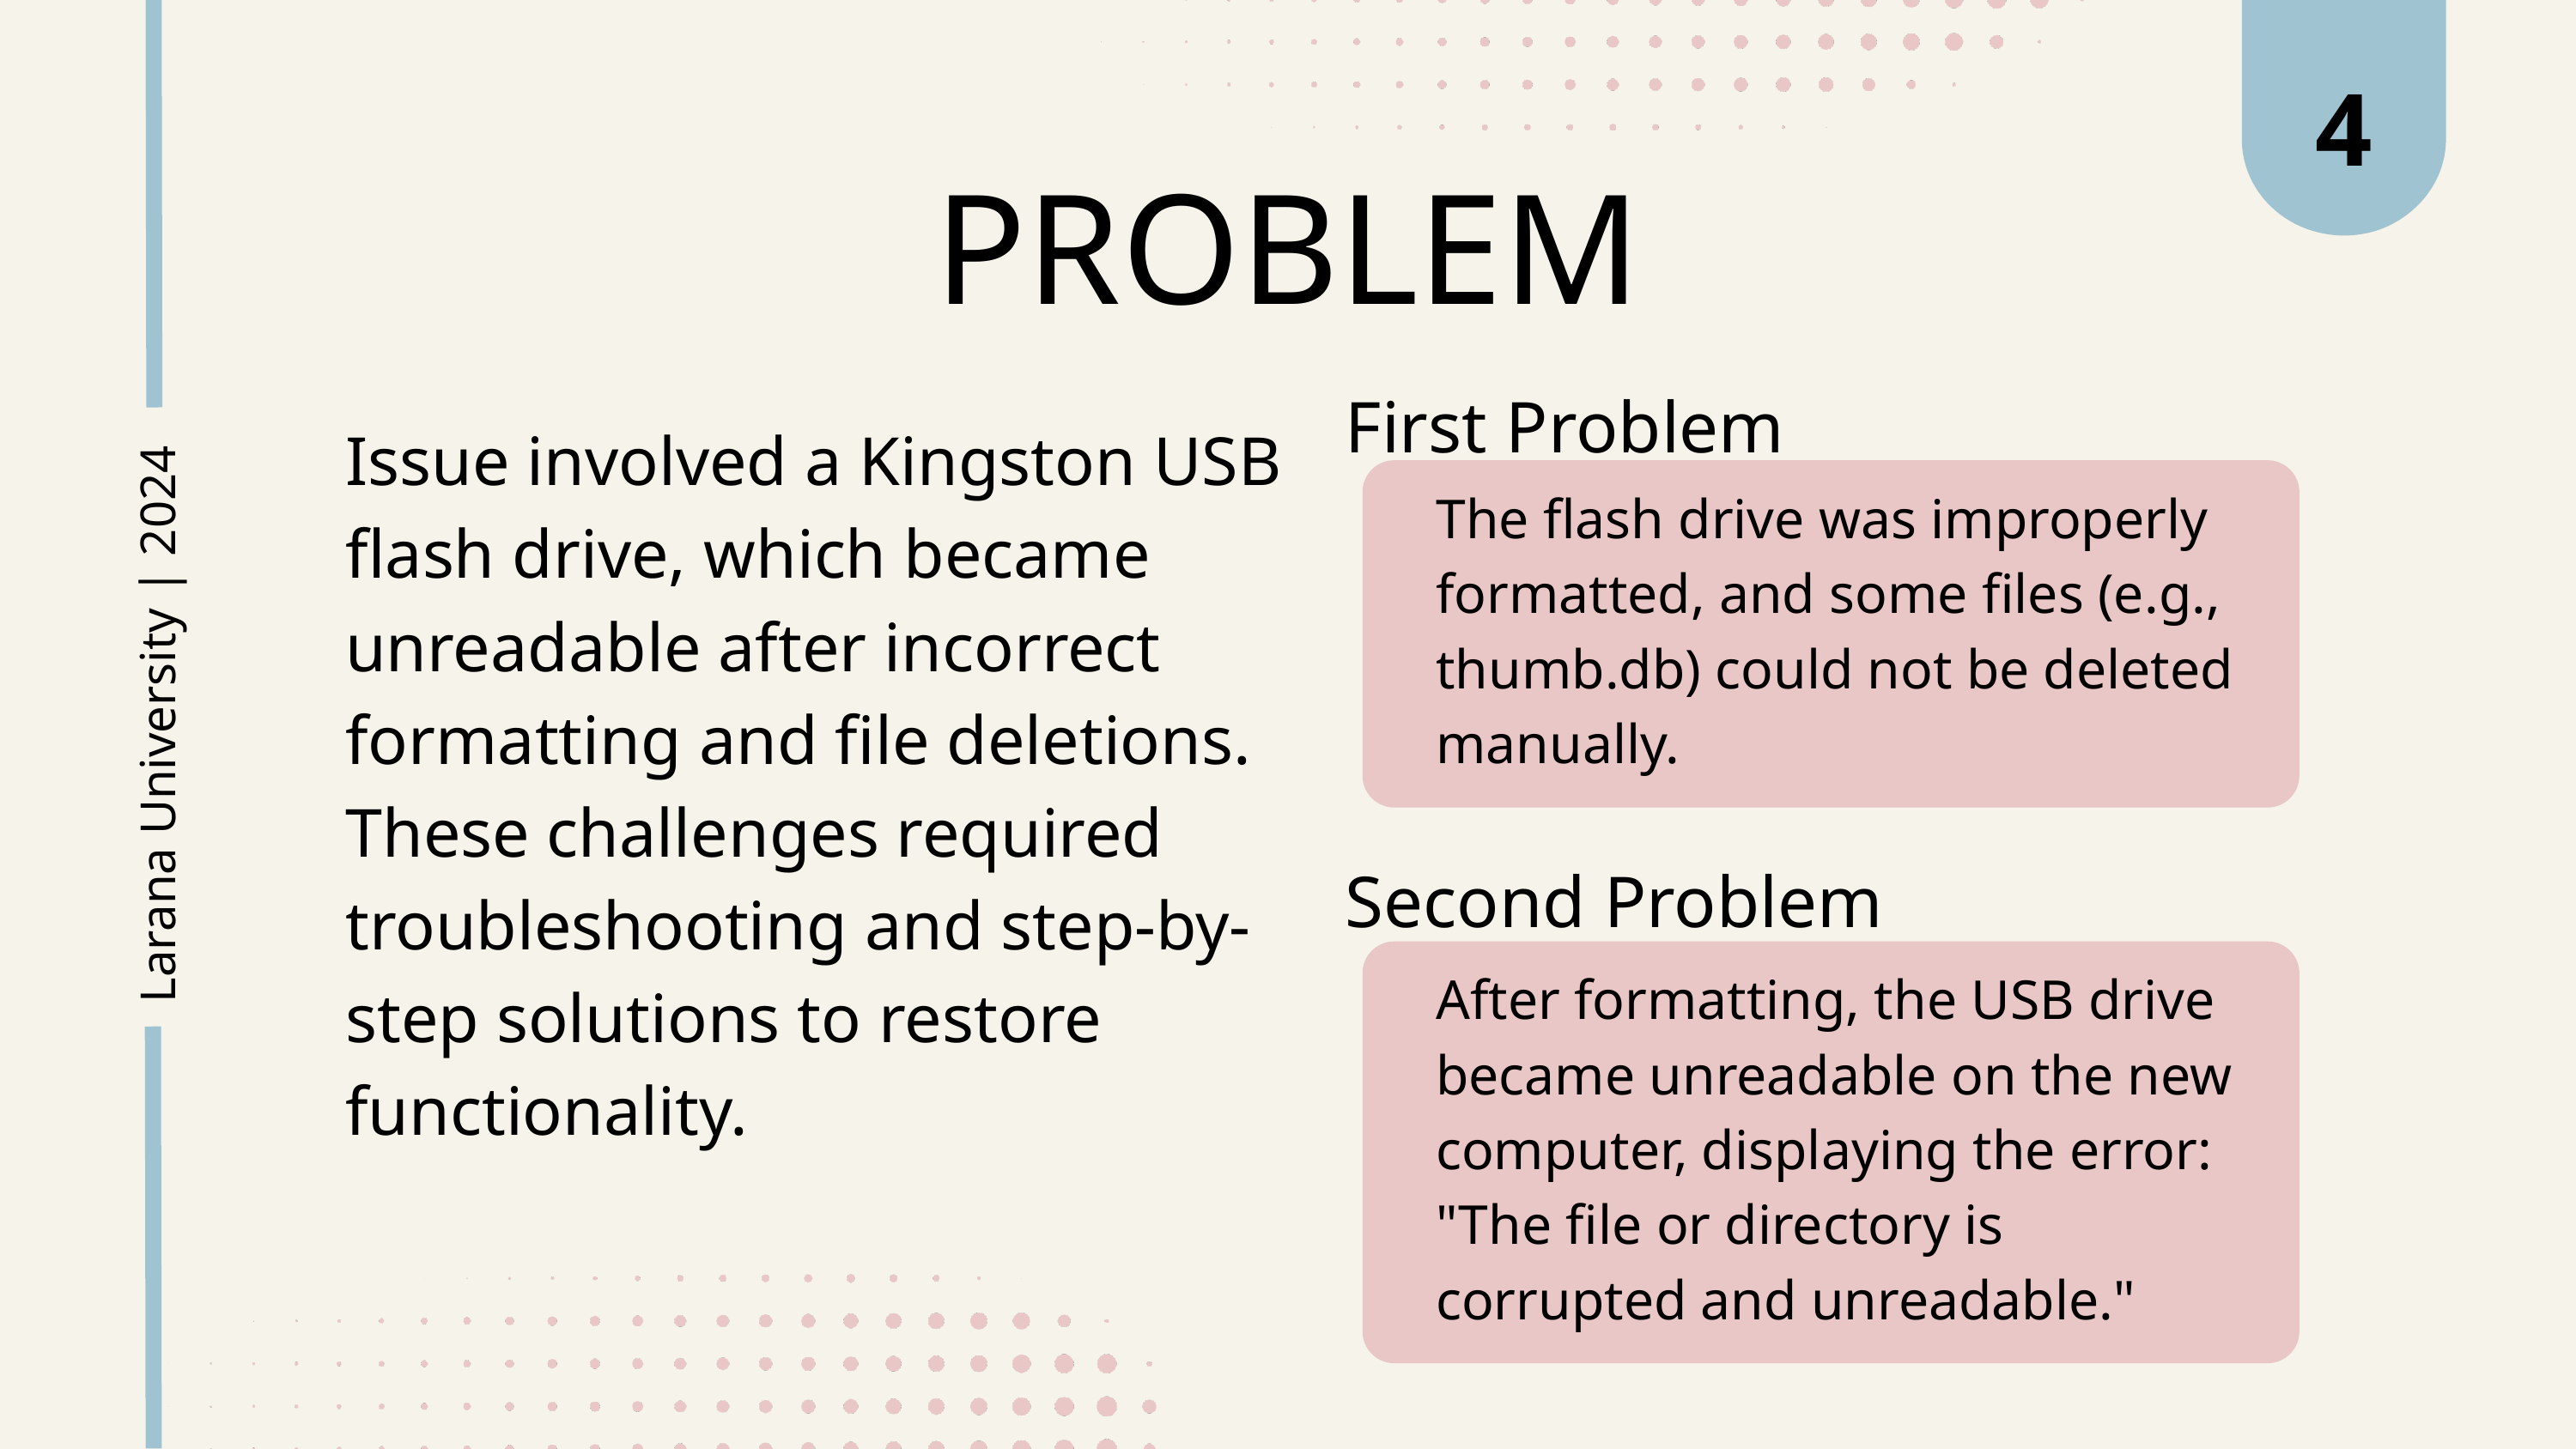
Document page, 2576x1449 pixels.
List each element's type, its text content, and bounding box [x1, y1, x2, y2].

text_box PROBLEM [551, 122, 2025, 336]
text_box Issue involved a Kingston USB flash drive, which became unreadable after incorrect formatting and file deletions. These challenges required troubleshooting and step-by-step solutions to restore functionality. [345, 405, 1288, 1149]
text_box [1058, 0, 2089, 130]
text_box [125, 1274, 1157, 1449]
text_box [1362, 459, 2300, 808]
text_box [2233, 0, 2455, 236]
text_box Larana University | 2024 [117, 239, 185, 1210]
text_box Second Problem [1345, 843, 2089, 942]
text_box First Problem [1345, 368, 1935, 468]
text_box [1362, 941, 2300, 1364]
